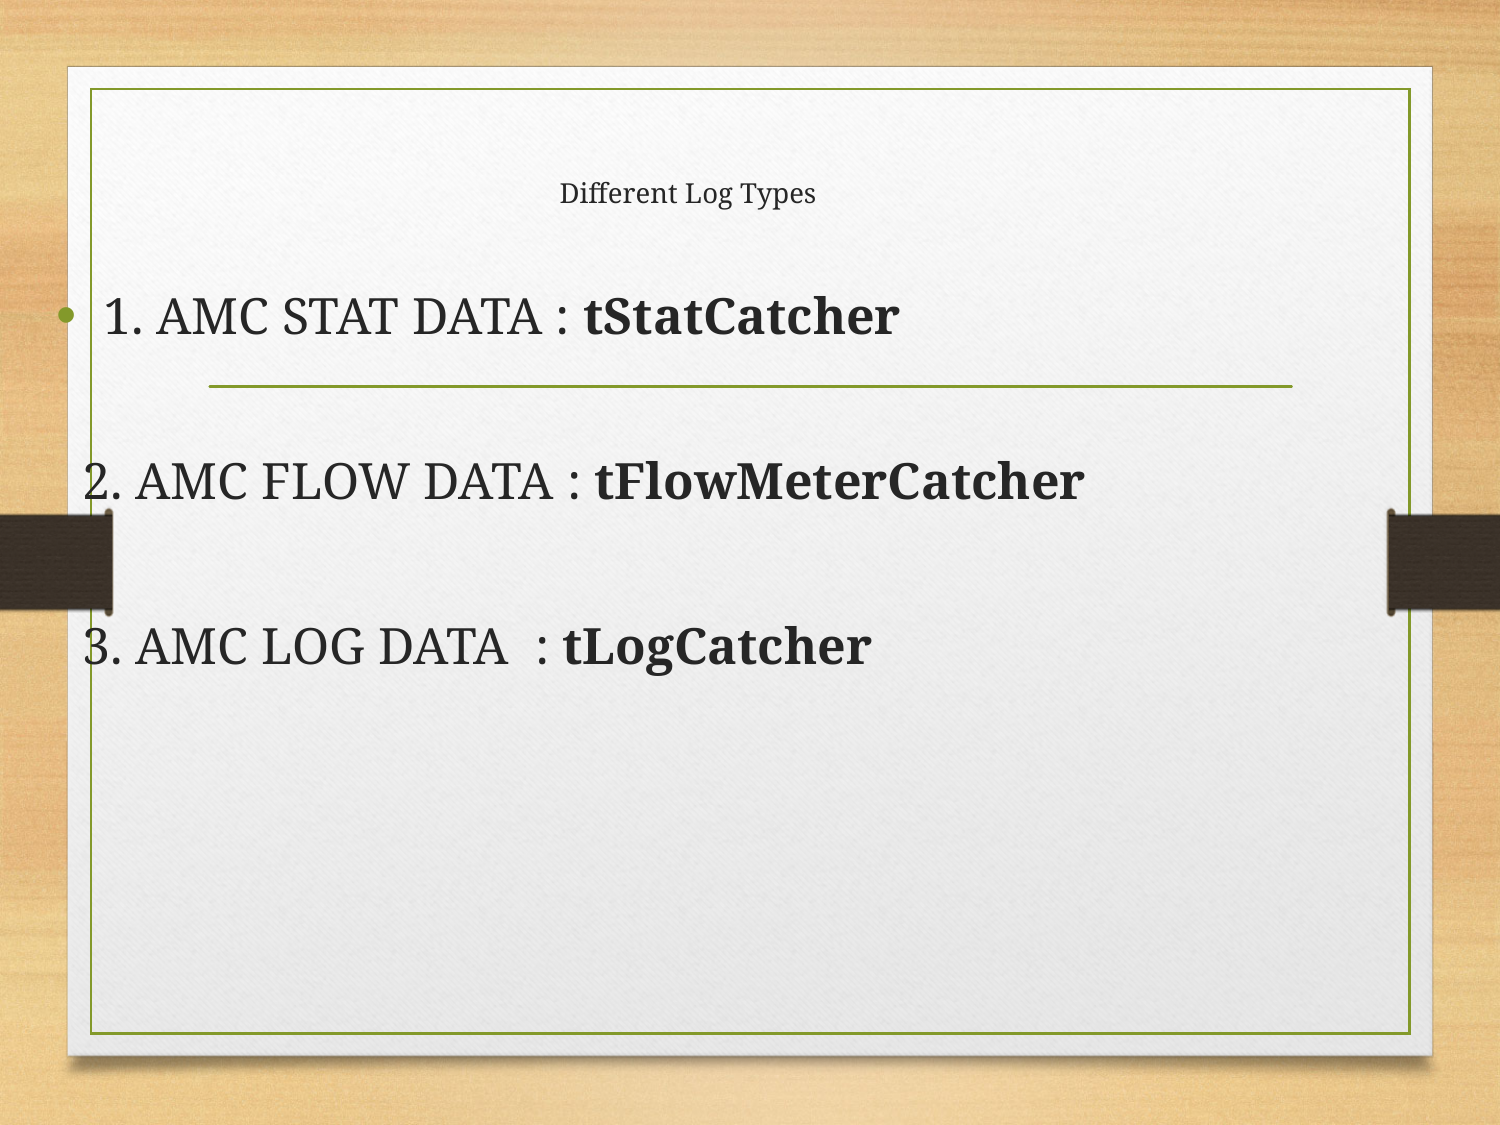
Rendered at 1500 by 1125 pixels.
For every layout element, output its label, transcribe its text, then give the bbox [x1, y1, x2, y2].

title Different Log Types [130, 101, 1246, 277]
picture [0, 0, 1500, 1125]
list 1. AMC STAT DATA : tStatCatcher 2. AMC FLOW DATA : tFlowMeterCatcher 3. AMC LOG DATA : tLogCatcher [41, 277, 1336, 992]
